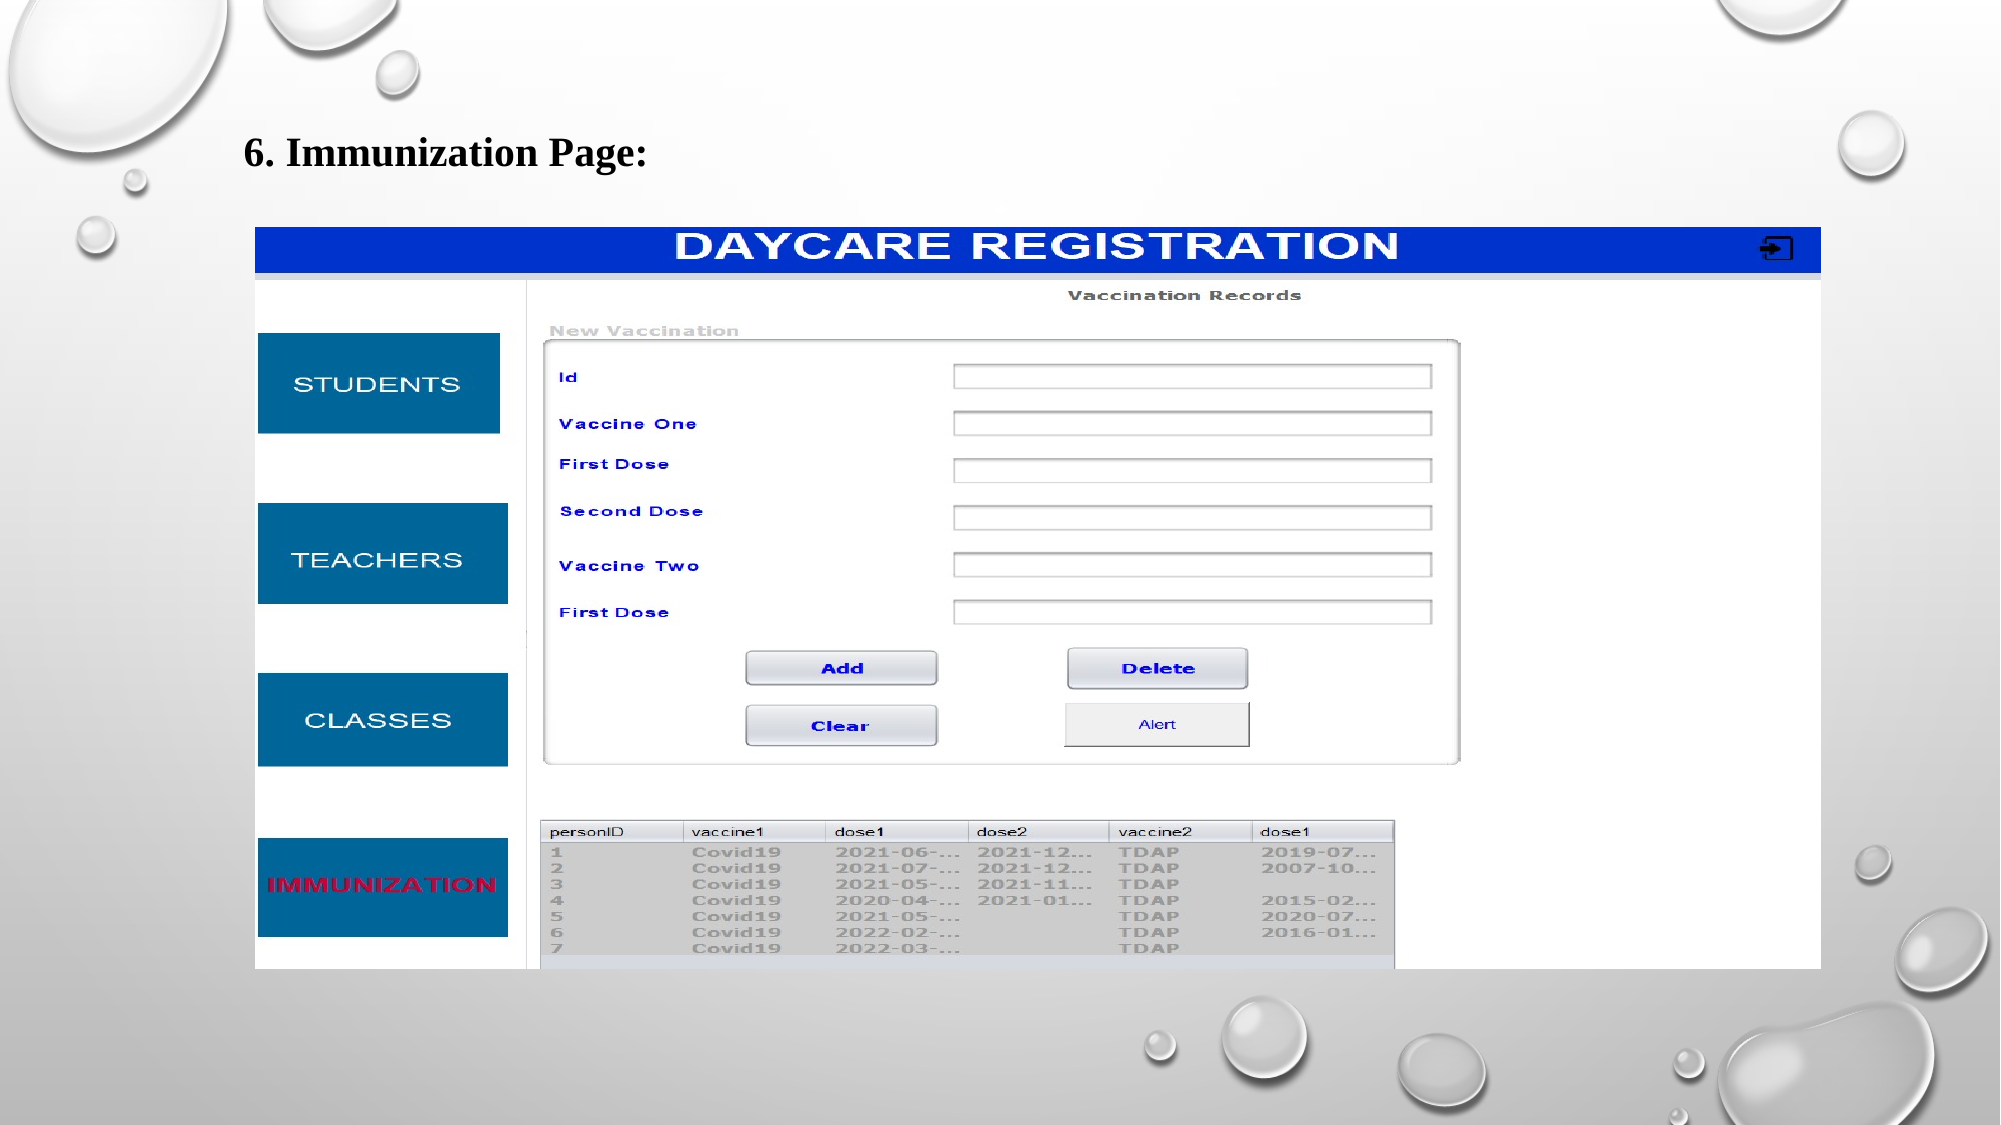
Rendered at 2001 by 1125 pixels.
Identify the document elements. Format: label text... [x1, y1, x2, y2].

picture [0, 0, 2000, 1125]
text_box 6. Immunization Page: [228, 117, 664, 182]
